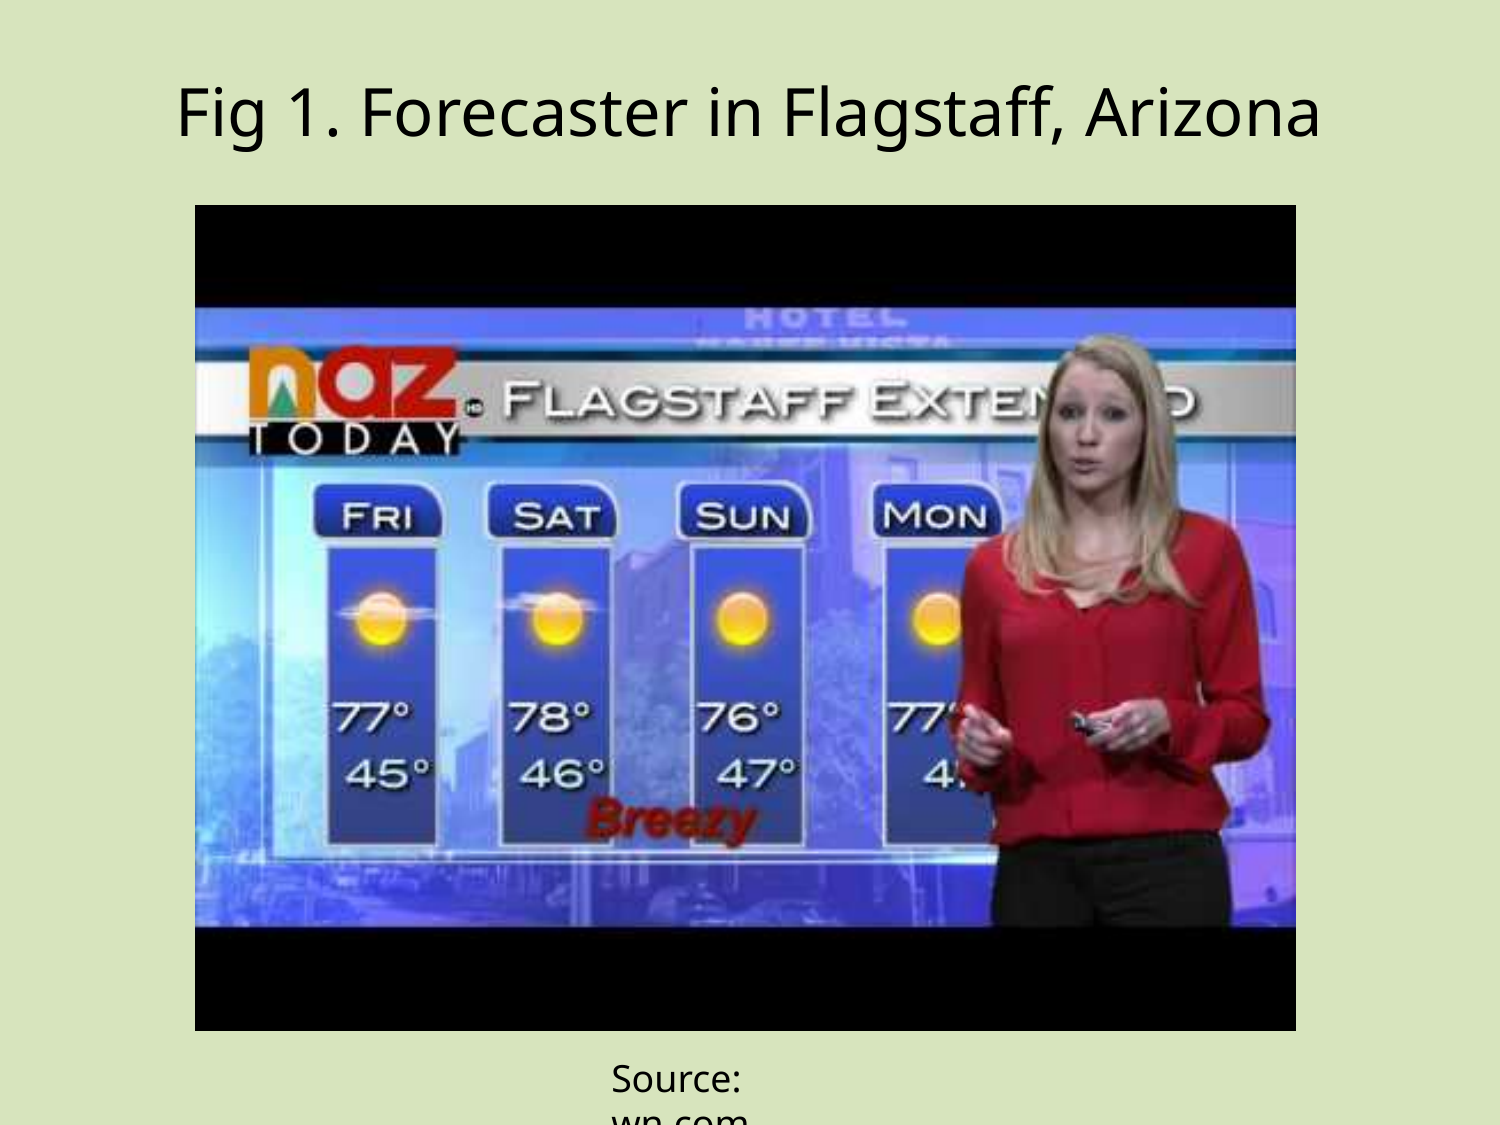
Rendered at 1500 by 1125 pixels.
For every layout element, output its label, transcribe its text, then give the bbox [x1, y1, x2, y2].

picture [194, 204, 1296, 1031]
title Fig 1. Forecaster in Flagstaff, Arizona [75, 70, 1425, 230]
text_box Source: wn.com [596, 1047, 893, 1125]
